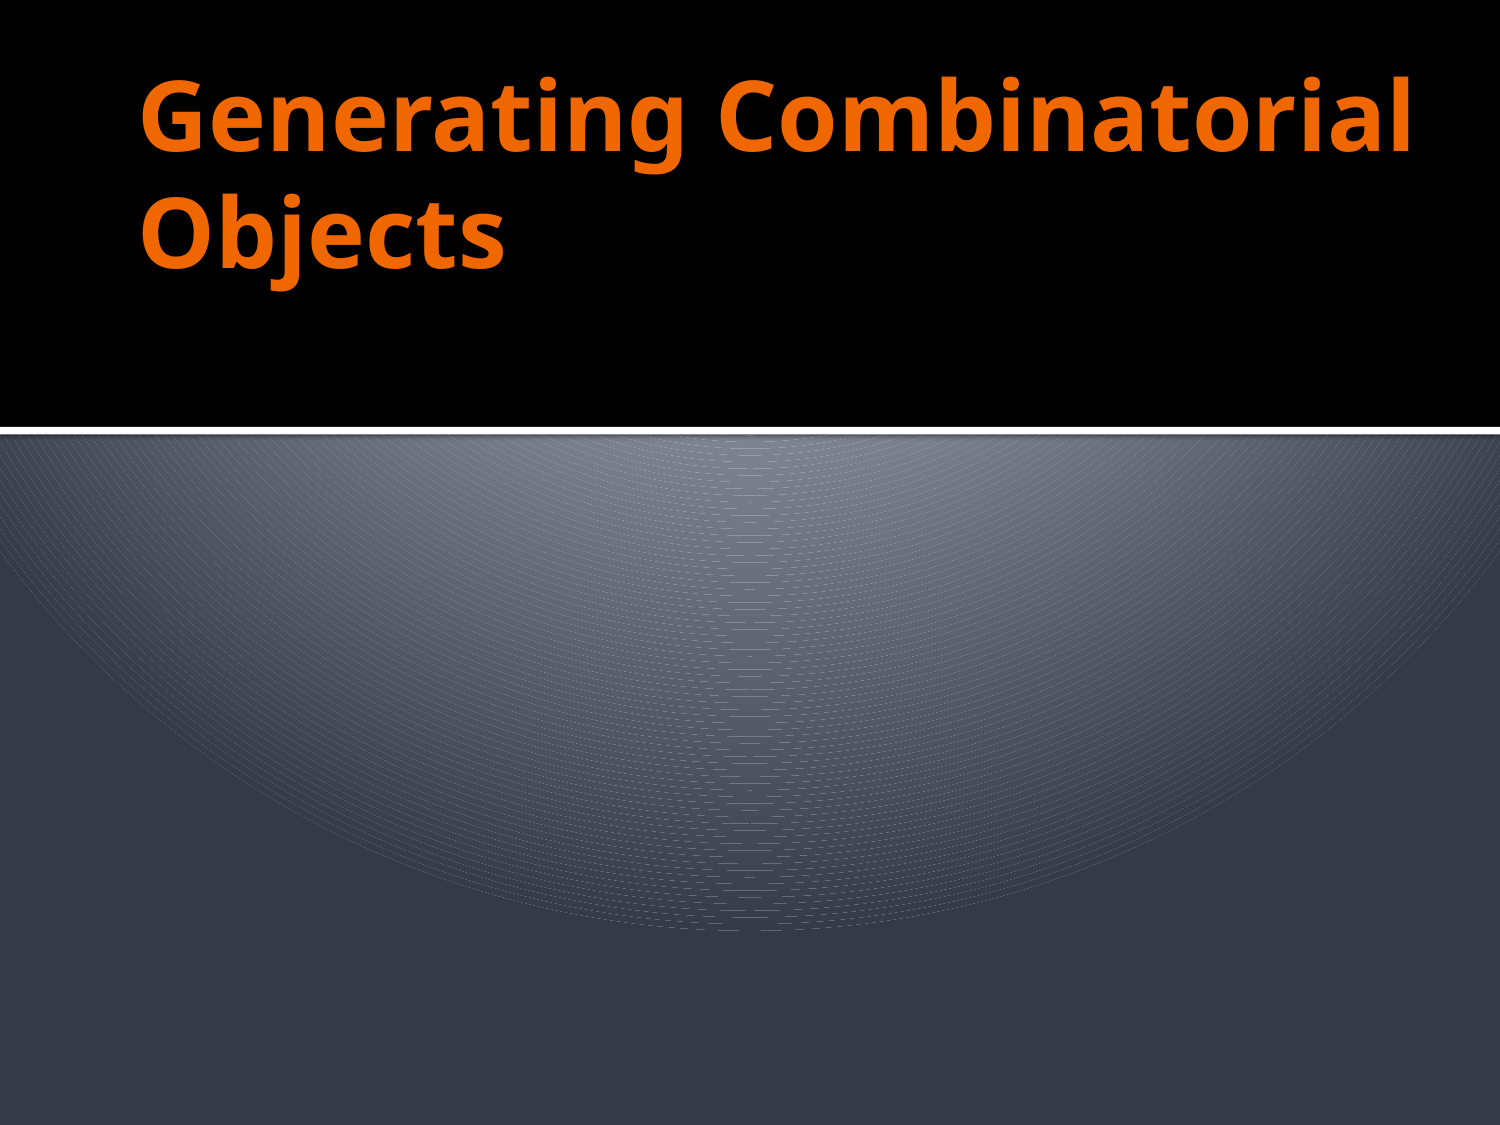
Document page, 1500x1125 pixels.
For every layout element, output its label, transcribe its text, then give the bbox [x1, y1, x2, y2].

title Generating Combinatorial Objects [123, 19, 1438, 288]
